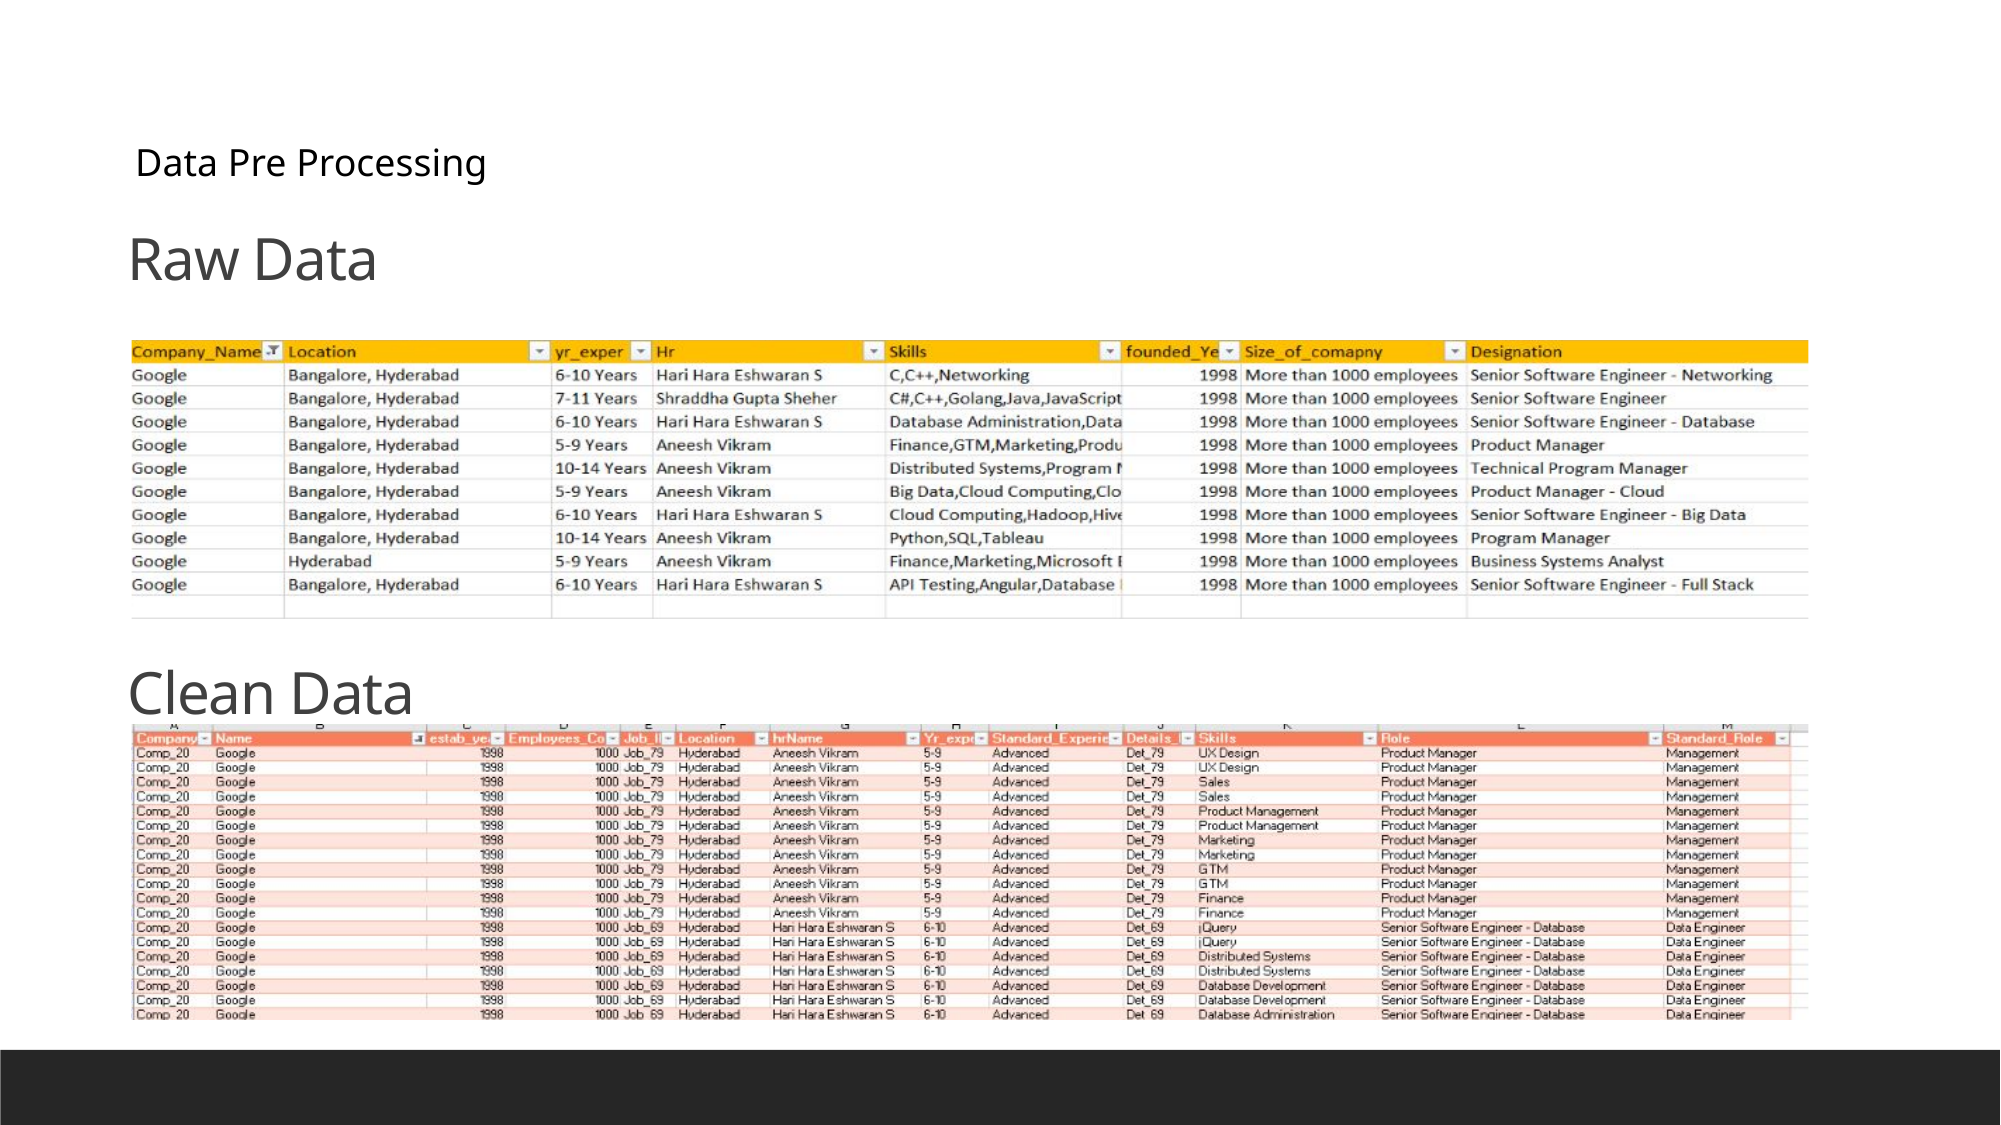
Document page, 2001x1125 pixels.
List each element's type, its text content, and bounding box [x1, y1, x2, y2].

picture [130, 340, 1809, 619]
text_box Clean Data [112, 578, 1130, 734]
text_box Raw Data [112, 223, 1763, 461]
text_box Data Pre Processing [120, 131, 1140, 191]
picture [130, 723, 1809, 1020]
